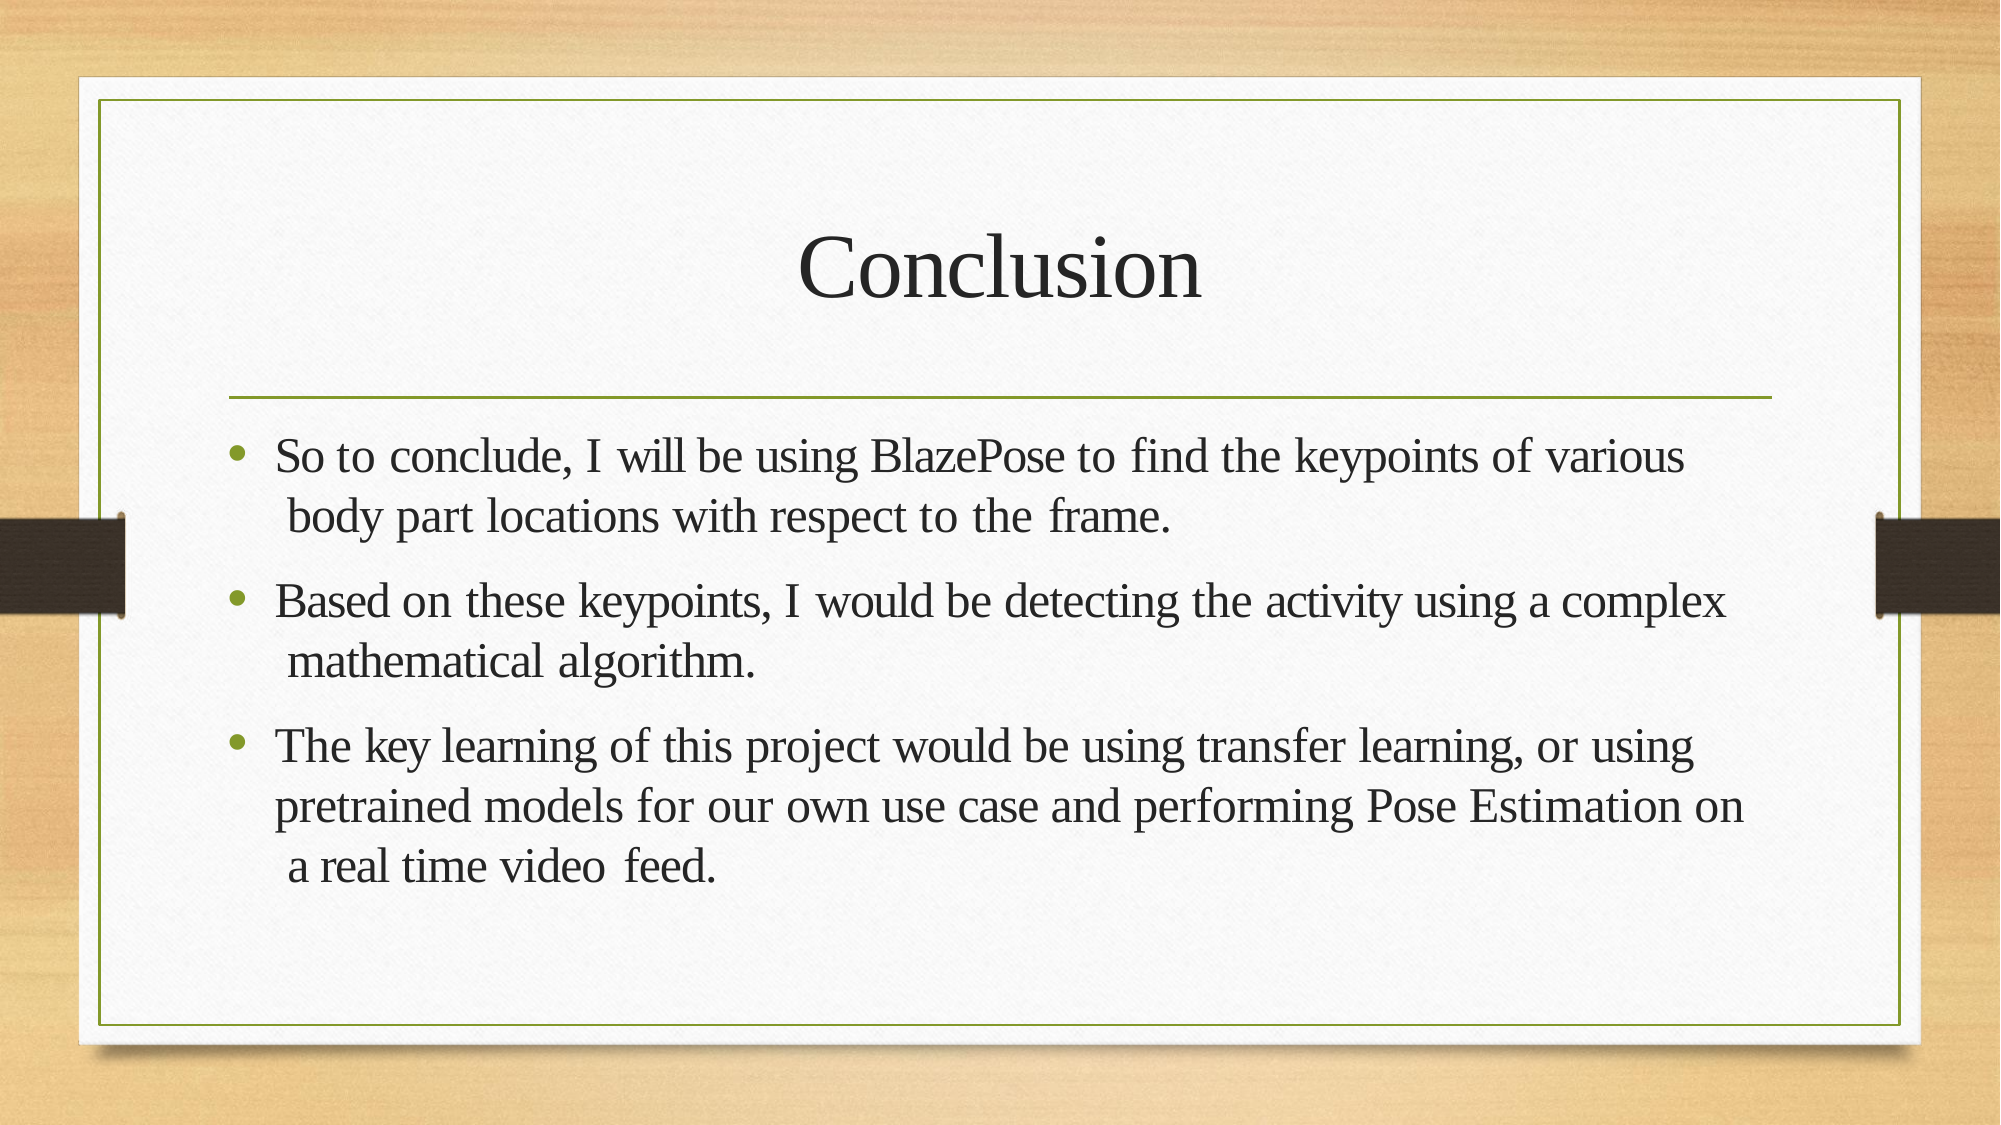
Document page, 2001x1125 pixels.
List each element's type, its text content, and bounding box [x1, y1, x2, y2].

title Conclusion [795, 203, 1204, 394]
text_box So to conclude, I will be using BlazePose to find the keypoints of various body part locations with respect to the frame. Based on these keypoints, I would be detecting the activity using a complex mathematical algorithm. The key learning of this project would be using transfer learning, or using pretrained models for our own use case and performing Pose Estimation on a real time video feed. [225, 420, 1751, 892]
picture [0, 0, 2000, 1125]
